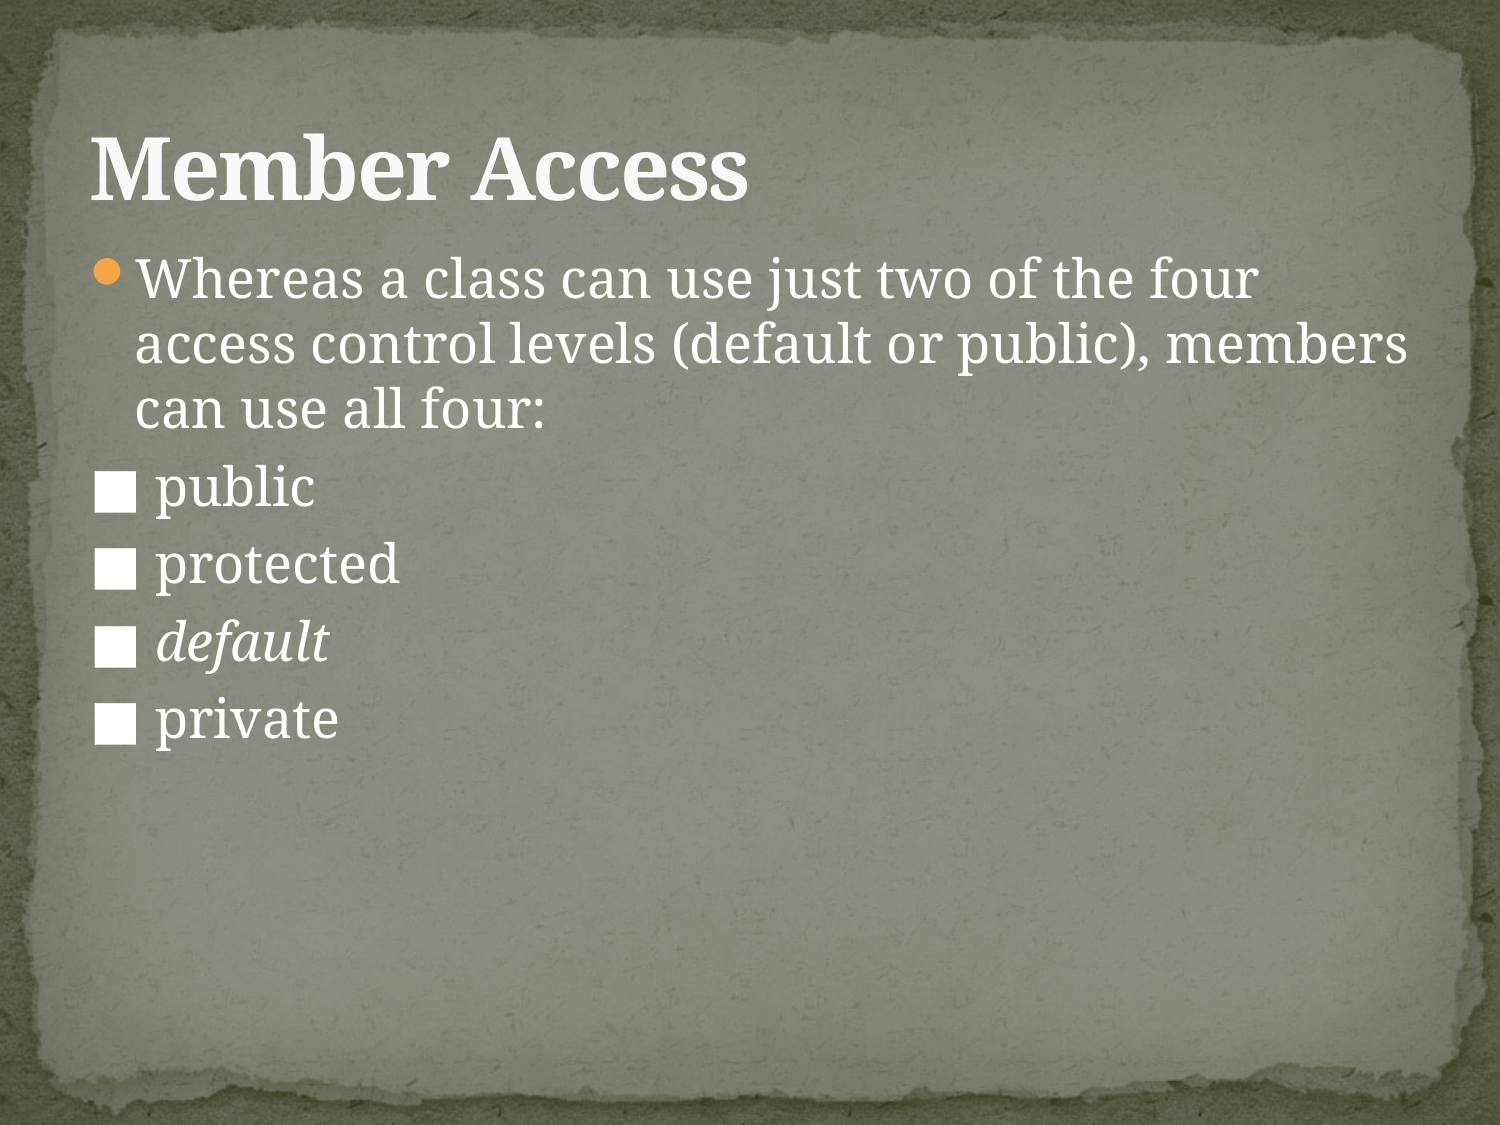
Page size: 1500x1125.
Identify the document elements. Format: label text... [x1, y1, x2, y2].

list Whereas a class can use just two of the four access control levels (default or public), members can use all four: ■ public ■ protected ■ default ■ private [75, 237, 1425, 1005]
title Member Access [74, 24, 1425, 225]
